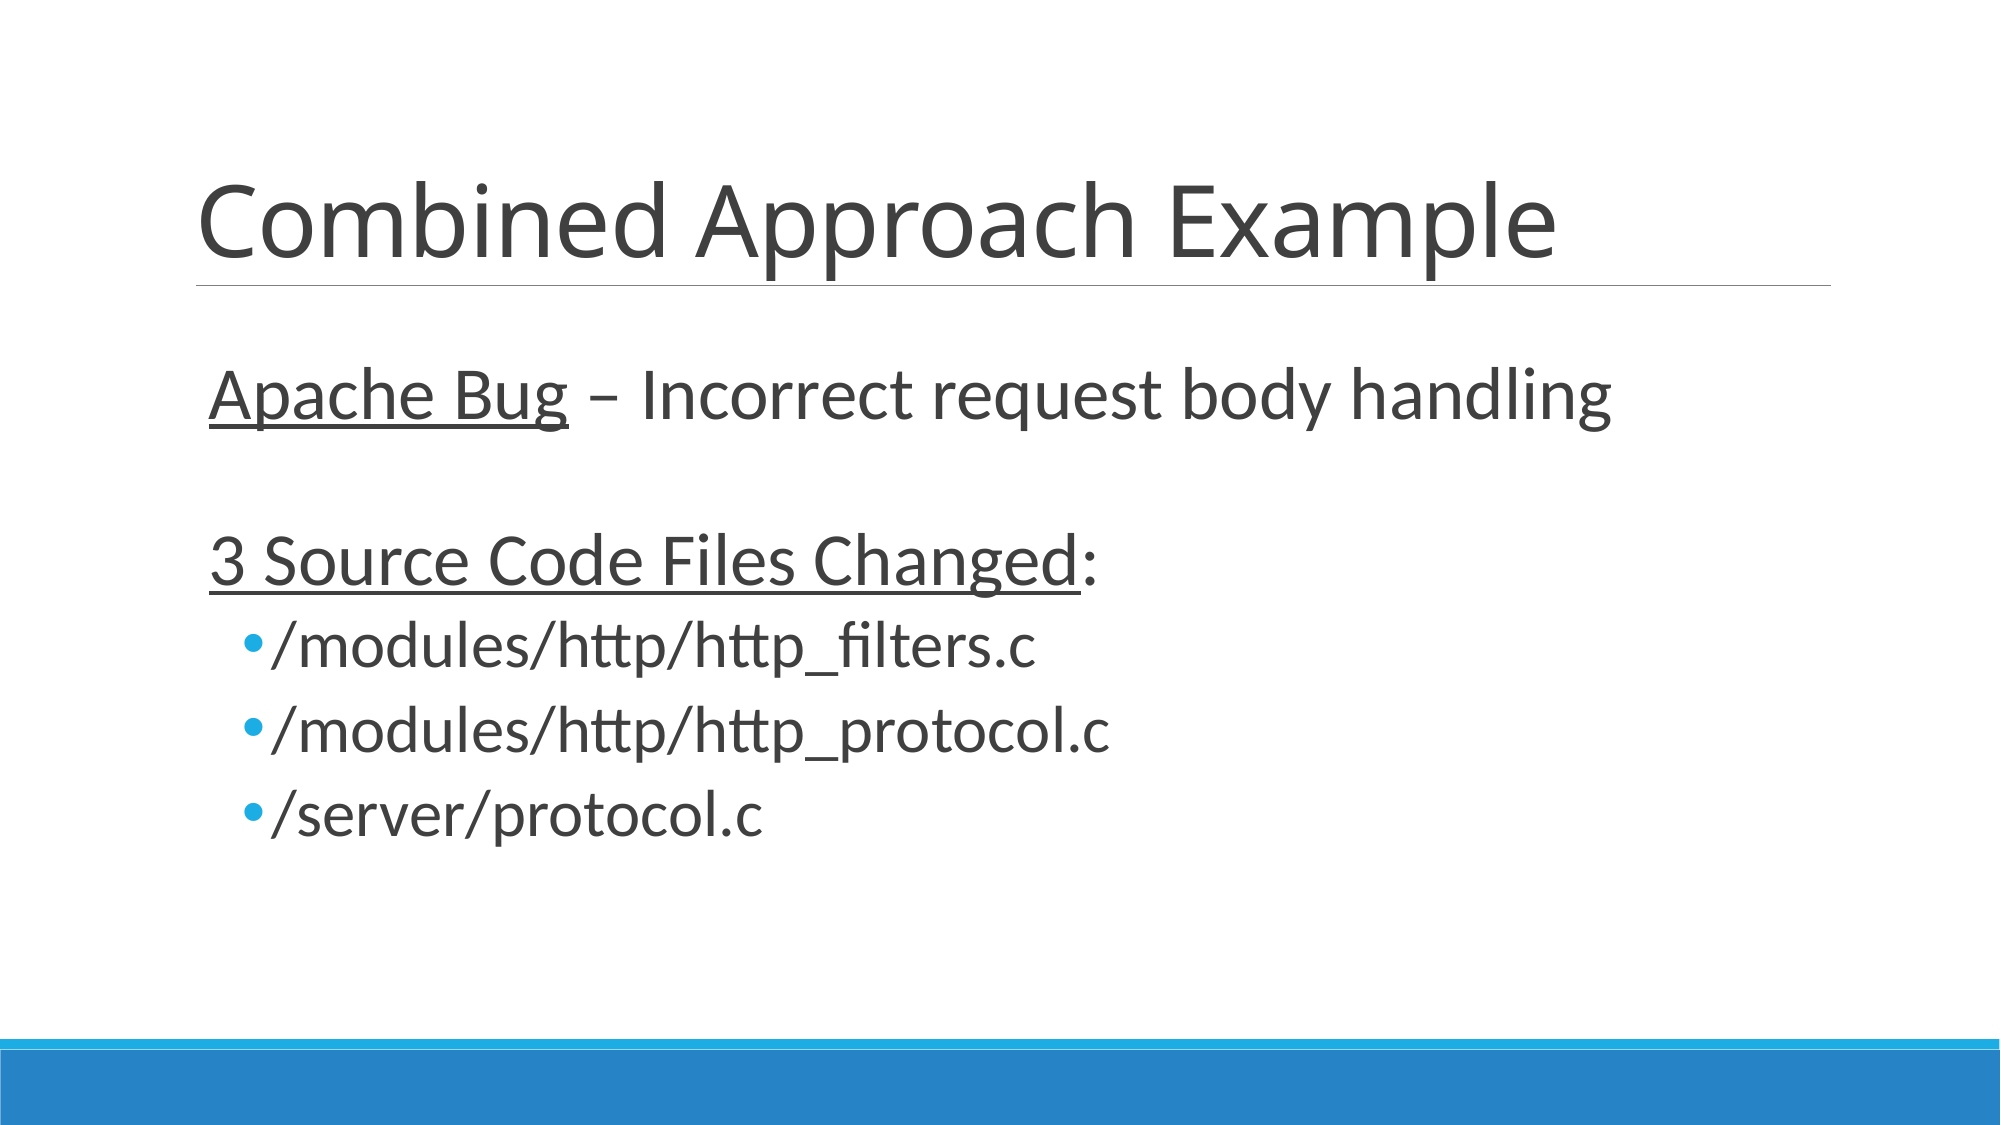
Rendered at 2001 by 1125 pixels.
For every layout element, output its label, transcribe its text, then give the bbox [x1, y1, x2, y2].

title Combined Approach Example [180, 47, 1830, 285]
list Apache Bug – Incorrect request body handling 3 Source Code Files Changed: /modules/http/http_filters.c /modules/http/http_protocol.c /server/protocol.c [208, 347, 1830, 1008]
